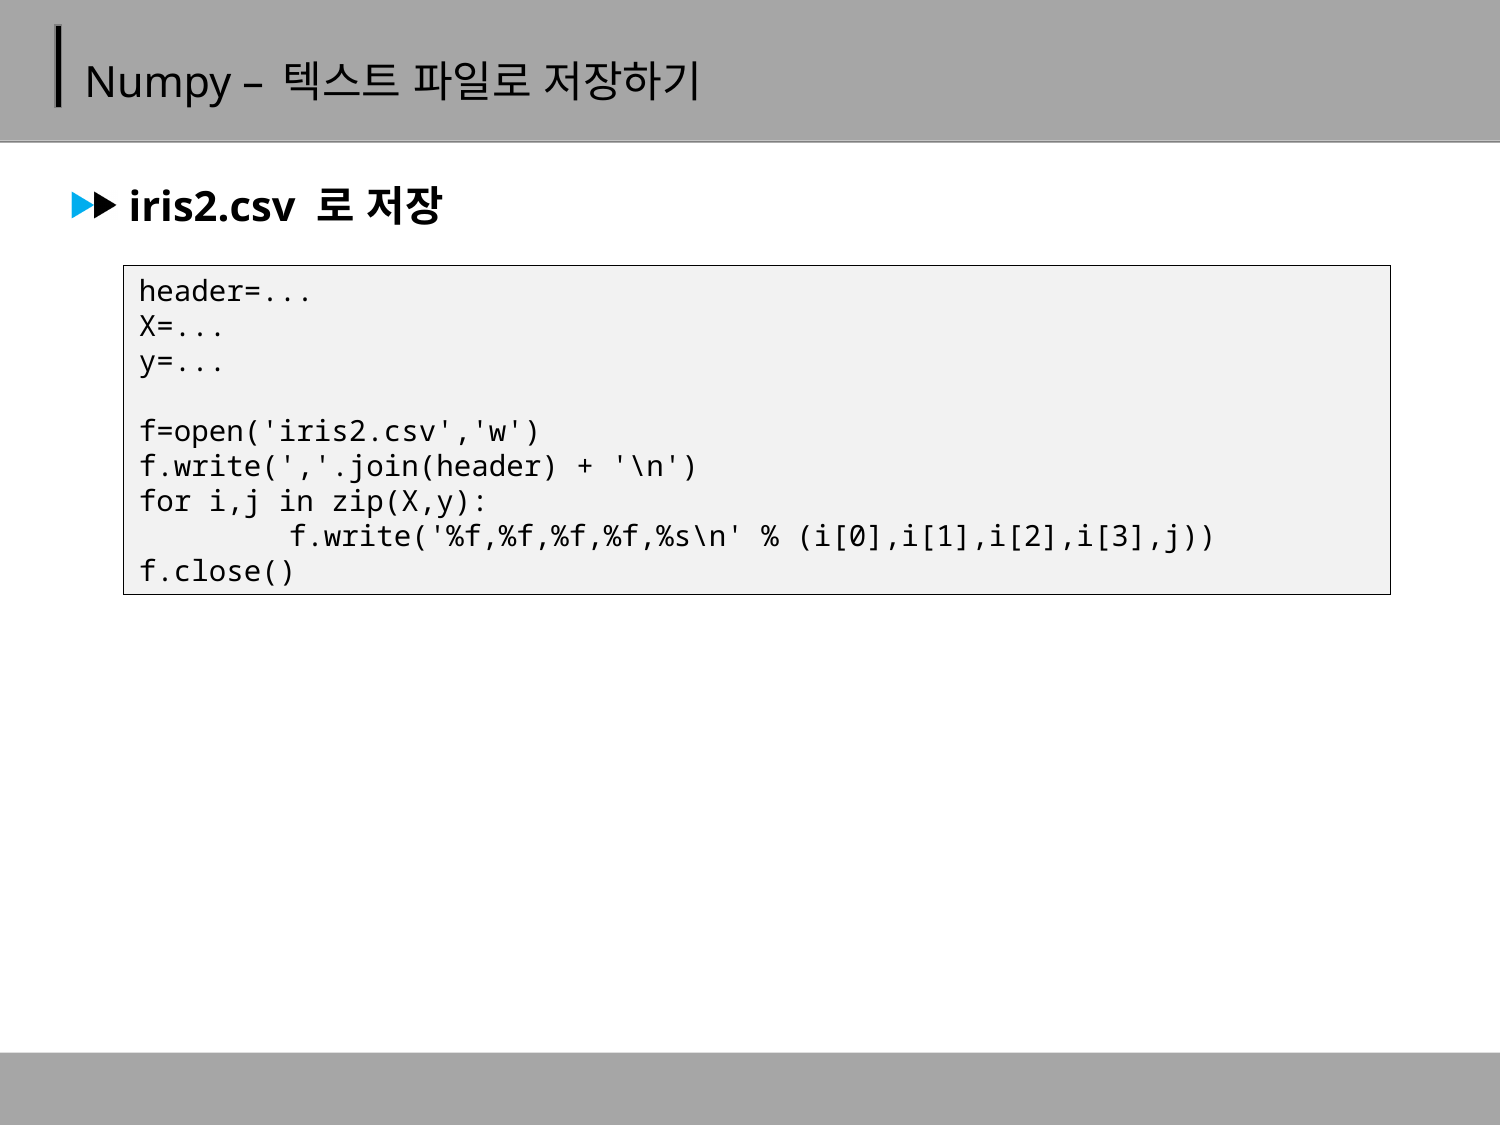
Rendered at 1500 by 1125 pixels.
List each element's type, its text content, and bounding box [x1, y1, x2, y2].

text_box header=... X=... y=... f=open('iris2.csv','w') f.write(','.join(header) + '\n') for i,j in zip(X,y): f.write('%f,%f,%f,%f,%s\n' % (i[0],i[1],i[2],i[3],j)) f.close() [123, 265, 1391, 595]
list iris2.csv 로 저장 [55, 172, 1447, 256]
title Numpy – 텍스트 파일로 저장하기 [69, 20, 1364, 114]
picture [70, 190, 118, 220]
